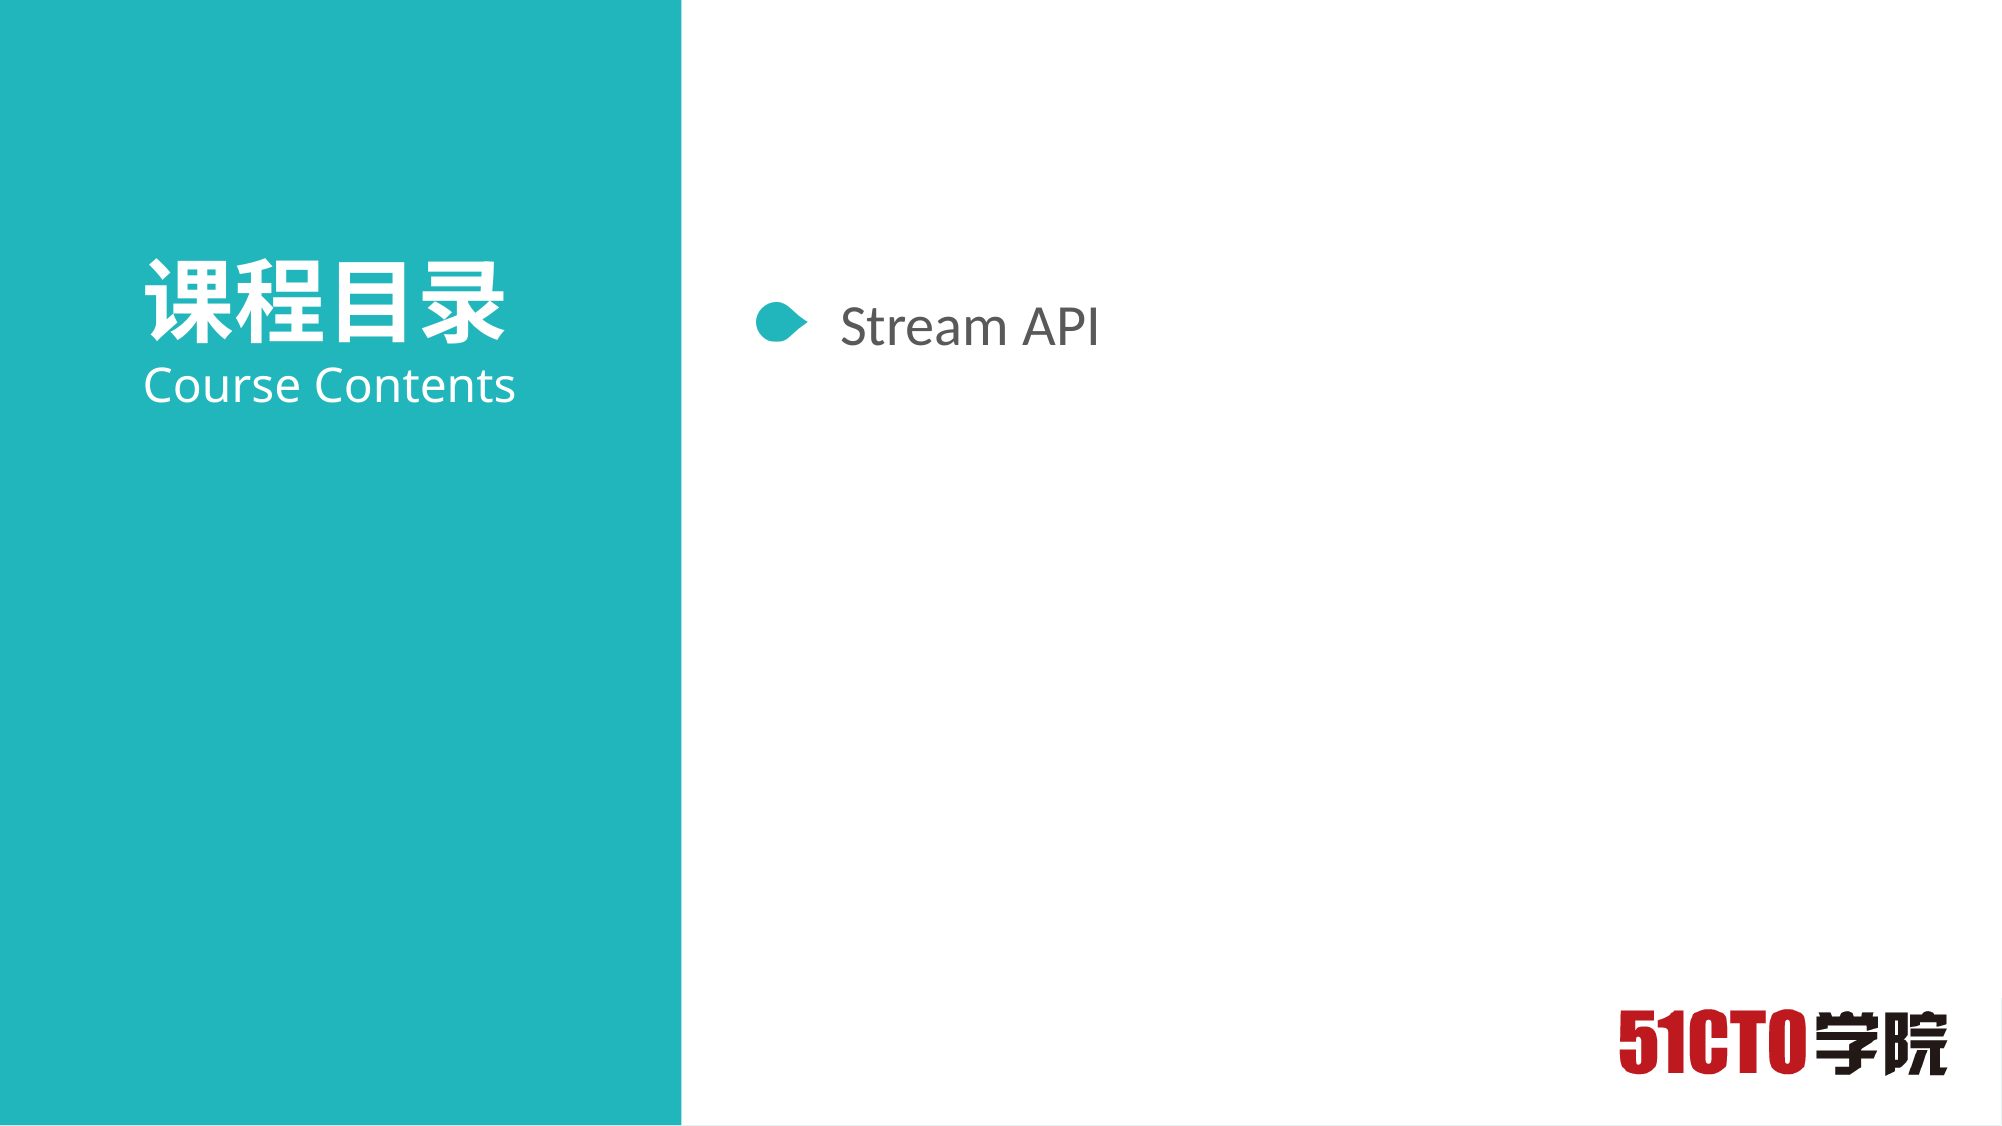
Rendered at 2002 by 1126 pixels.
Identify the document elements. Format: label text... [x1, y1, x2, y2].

list Stream API [740, 279, 1792, 961]
picture [1614, 999, 1951, 1081]
picture [755, 301, 808, 342]
